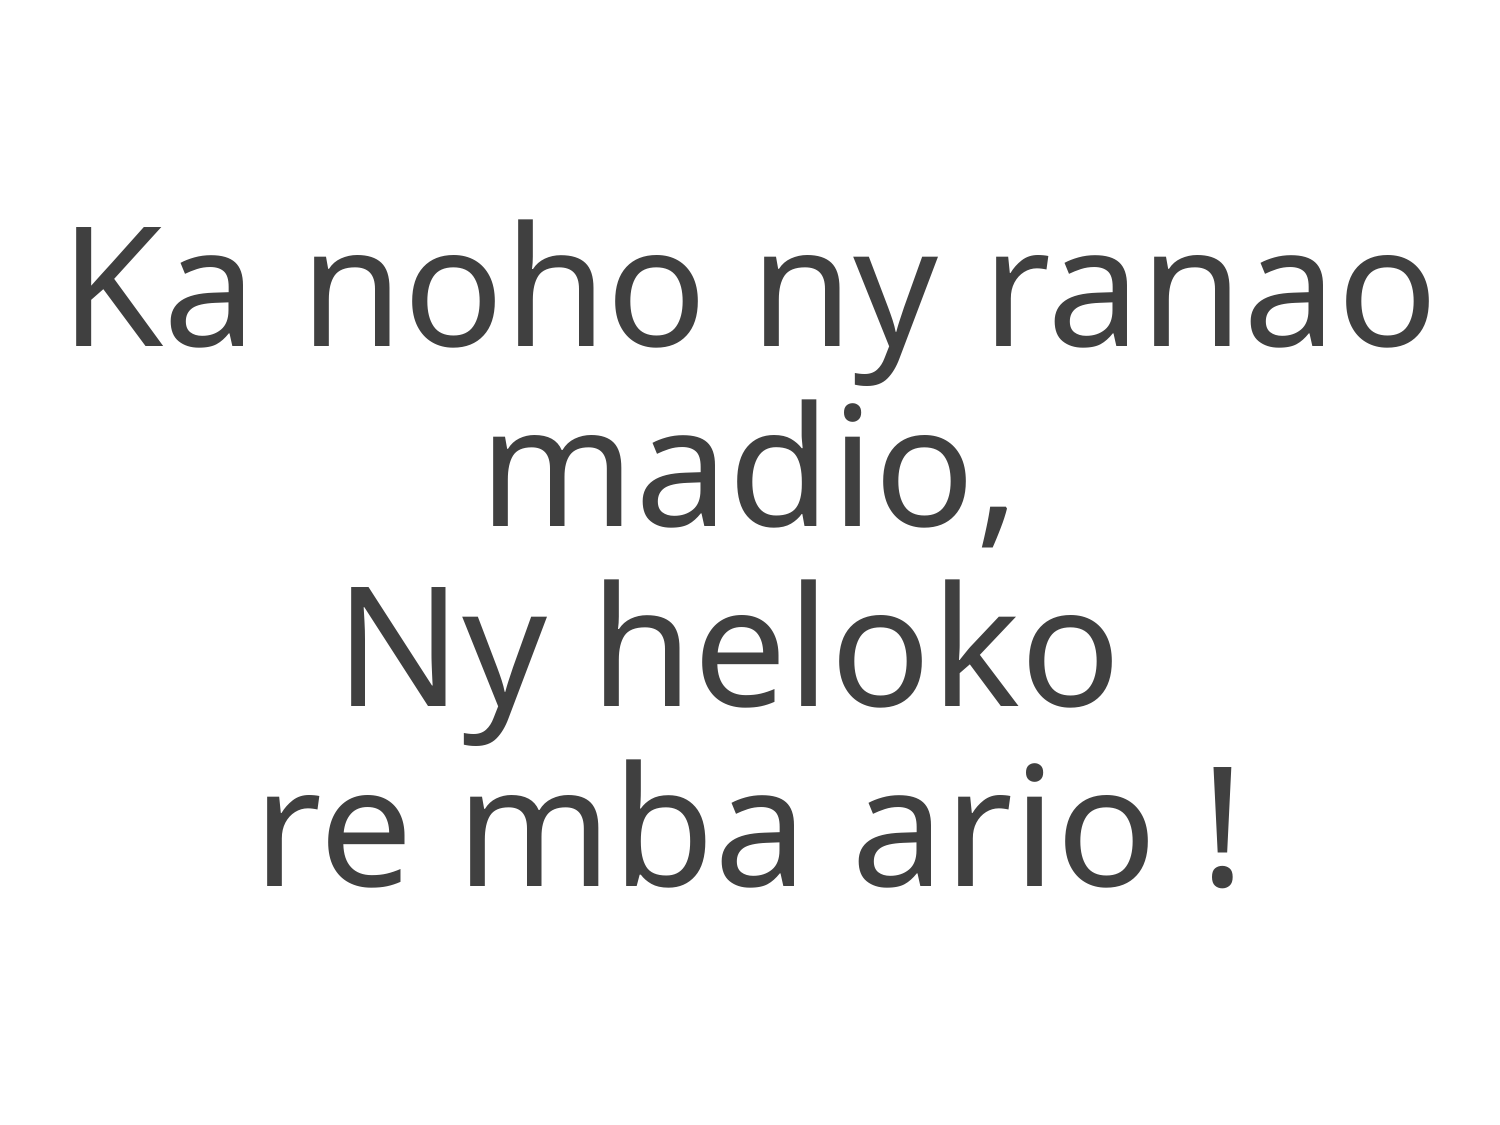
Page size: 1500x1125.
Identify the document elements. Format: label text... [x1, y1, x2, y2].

title Ka noho ny ranao madio, Ny heloko re mba ario ! [0, 453, 1500, 672]
